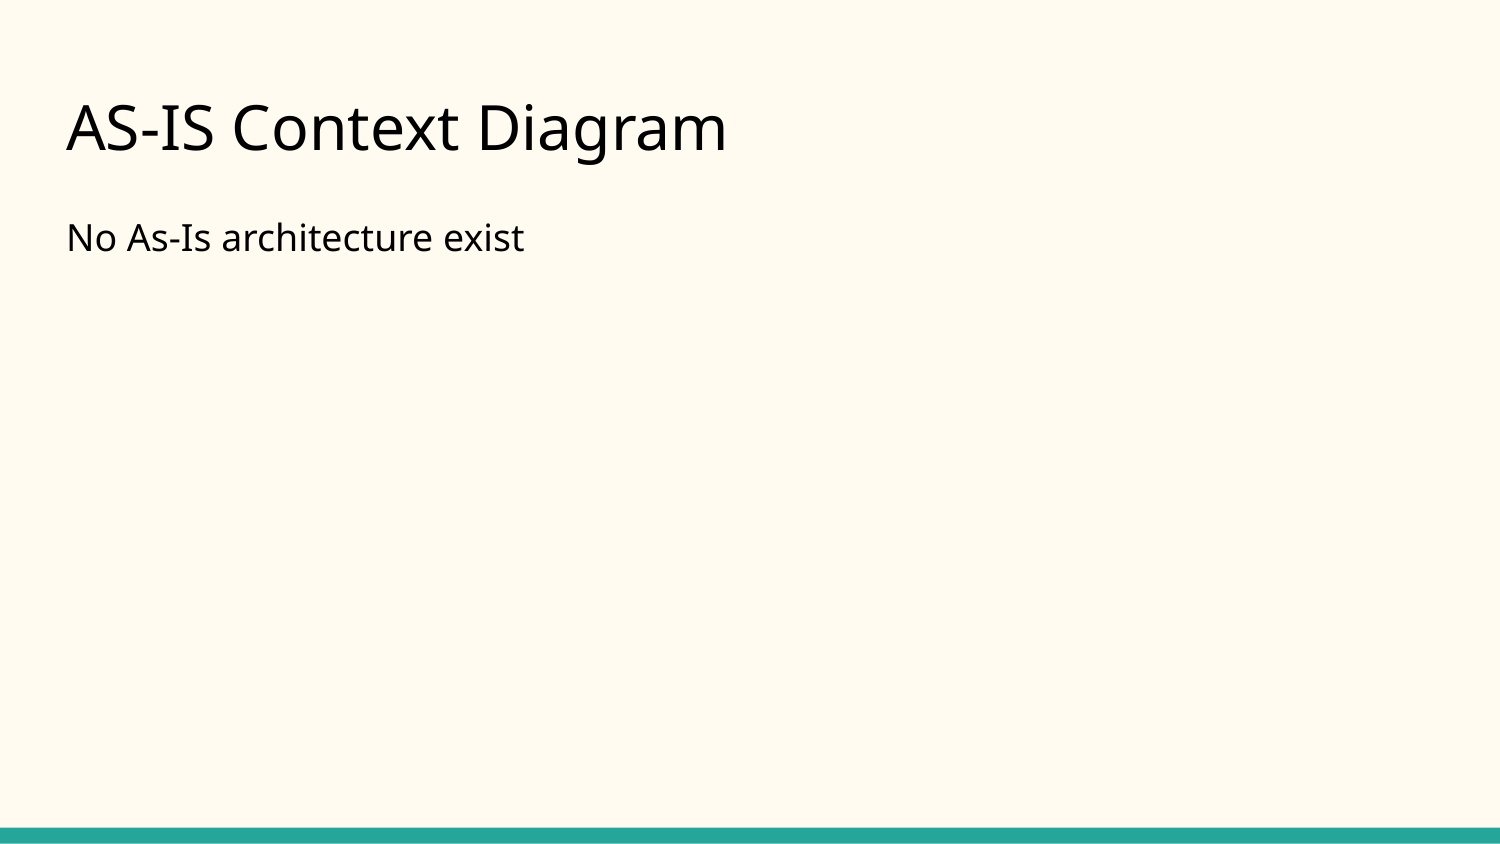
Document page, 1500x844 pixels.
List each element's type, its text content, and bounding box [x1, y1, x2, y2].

list No As-Is architecture exist [51, 192, 1449, 750]
title AS-IS Context Diagram [51, 72, 1449, 174]
